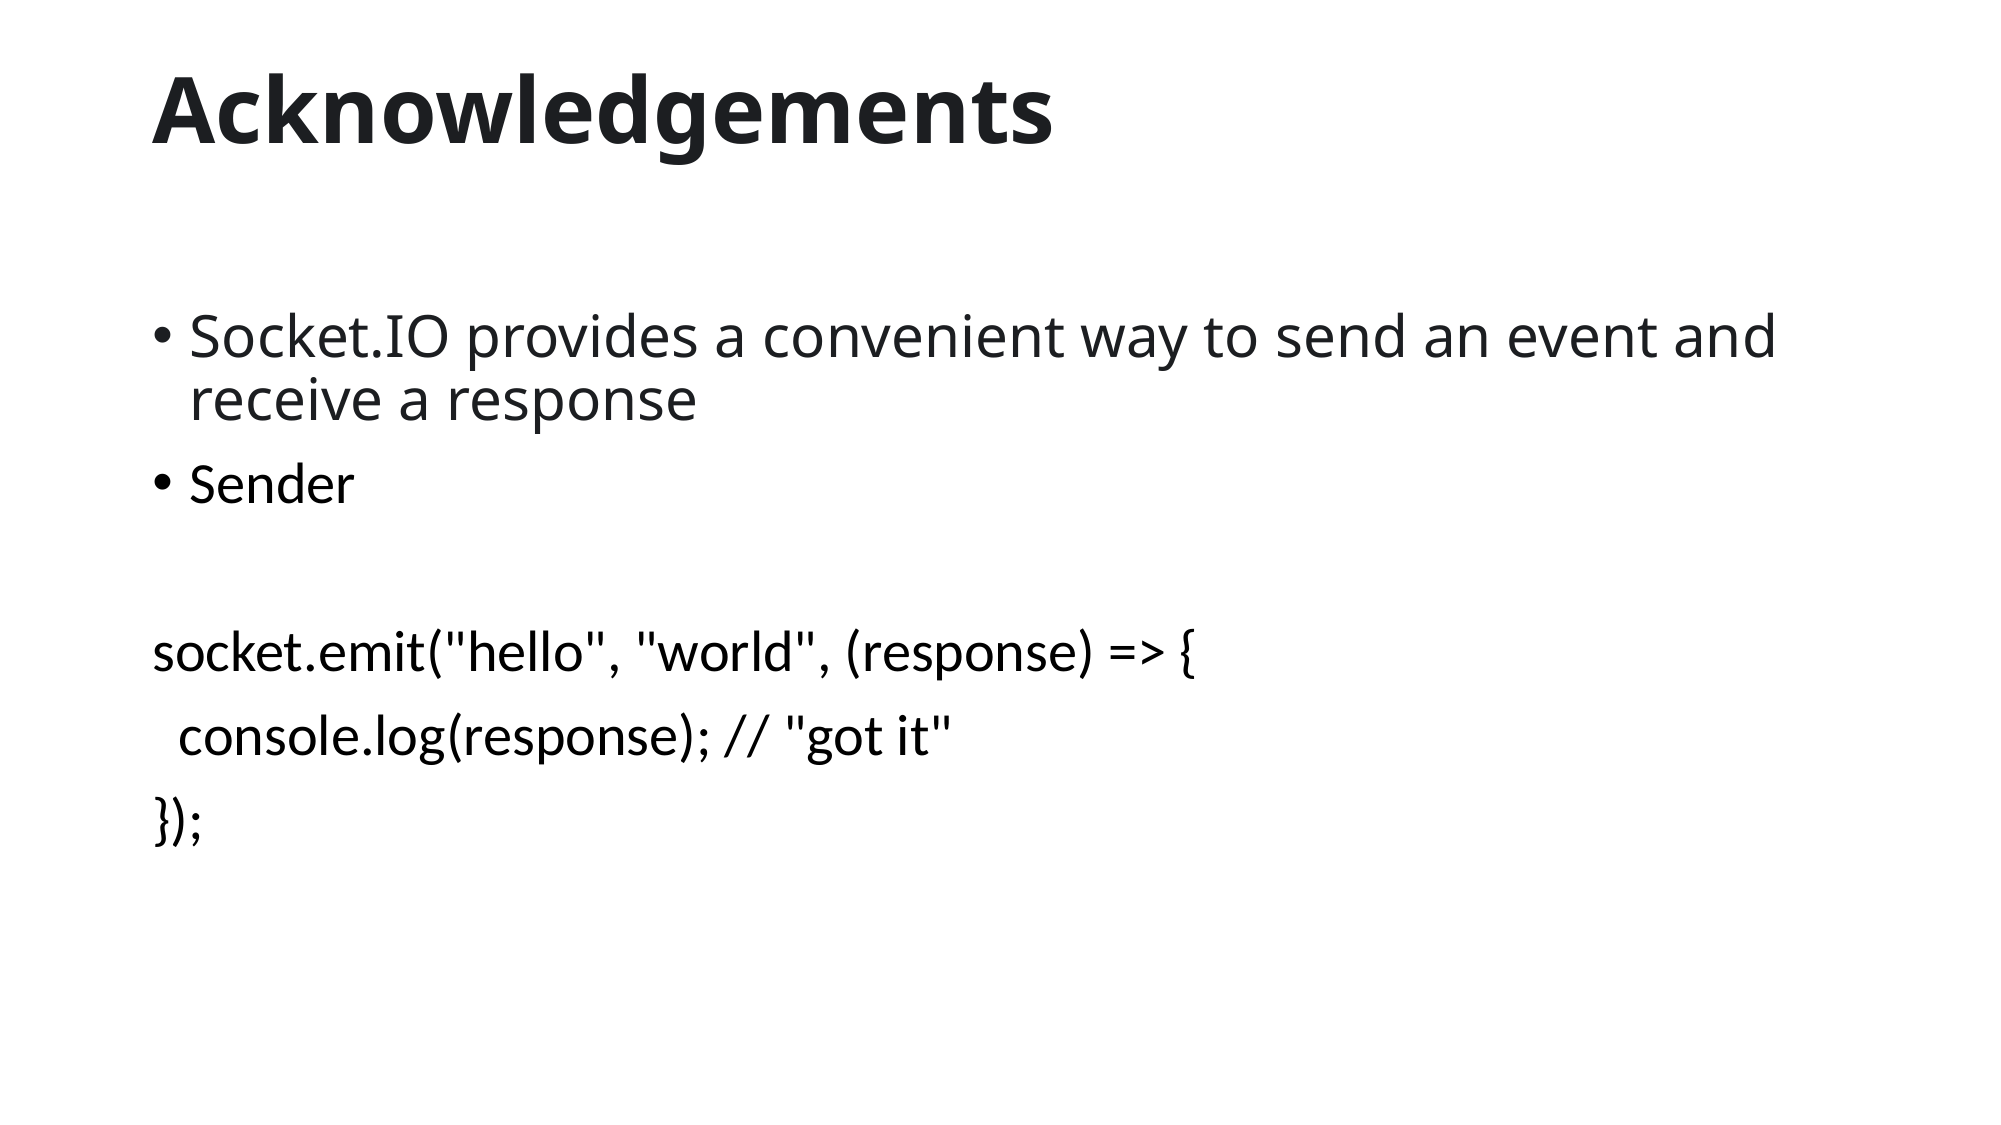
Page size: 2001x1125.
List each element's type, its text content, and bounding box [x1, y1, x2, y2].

title Acknowledgements [137, 59, 1863, 278]
list Socket.IO provides a convenient way to send an event and receive a response Sender socket.emit("hello", "world", (response) => { console.log(response); // "got it" }); [137, 299, 1863, 1014]
